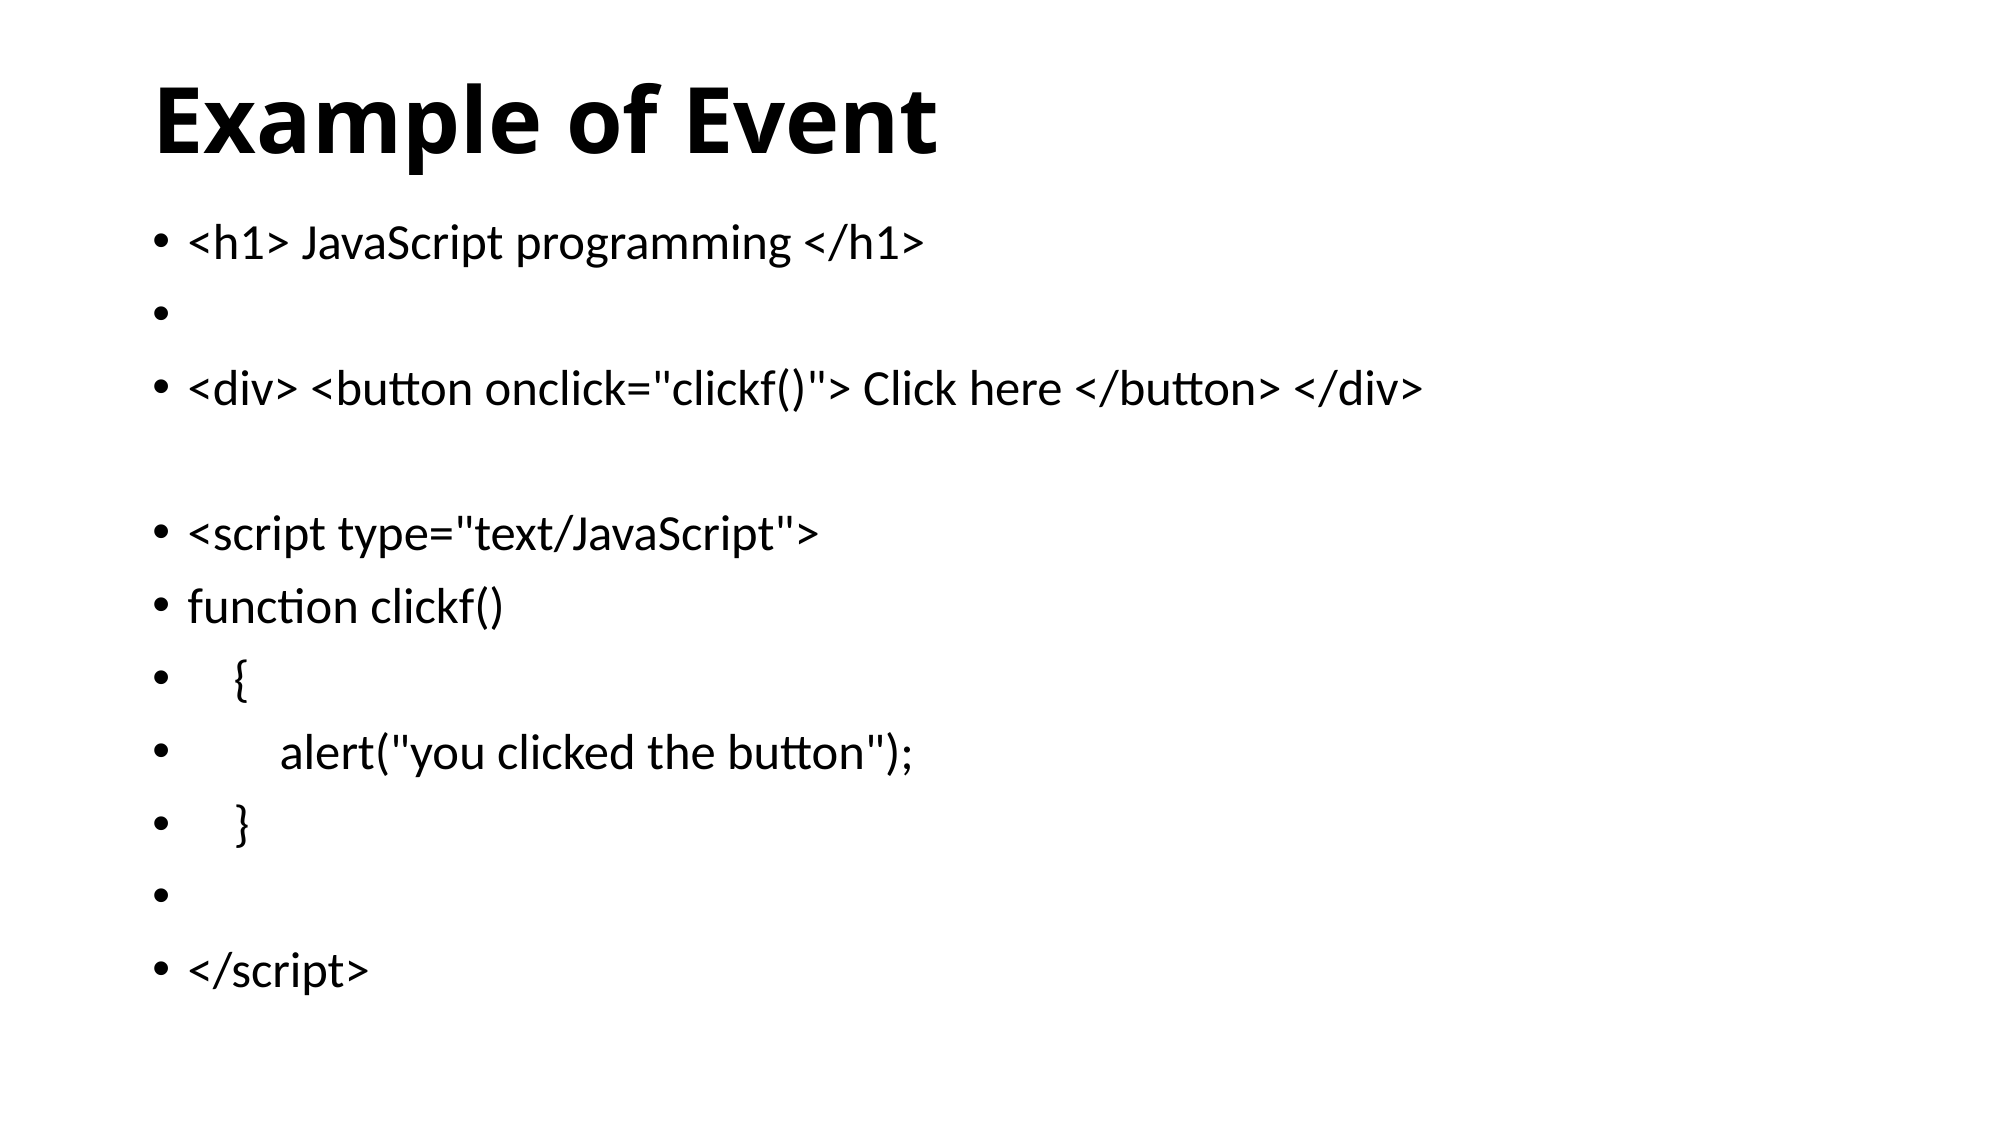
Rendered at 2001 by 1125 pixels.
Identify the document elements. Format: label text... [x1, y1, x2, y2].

list <h1> JavaScript programming </h1> <div> <button onclick="clickf()"> Click here </button> </div> <script type="text/JavaScript"> function clickf() { alert("you clicked the button"); } </script> [137, 208, 1863, 1014]
title Example of Event [137, 59, 1863, 188]
